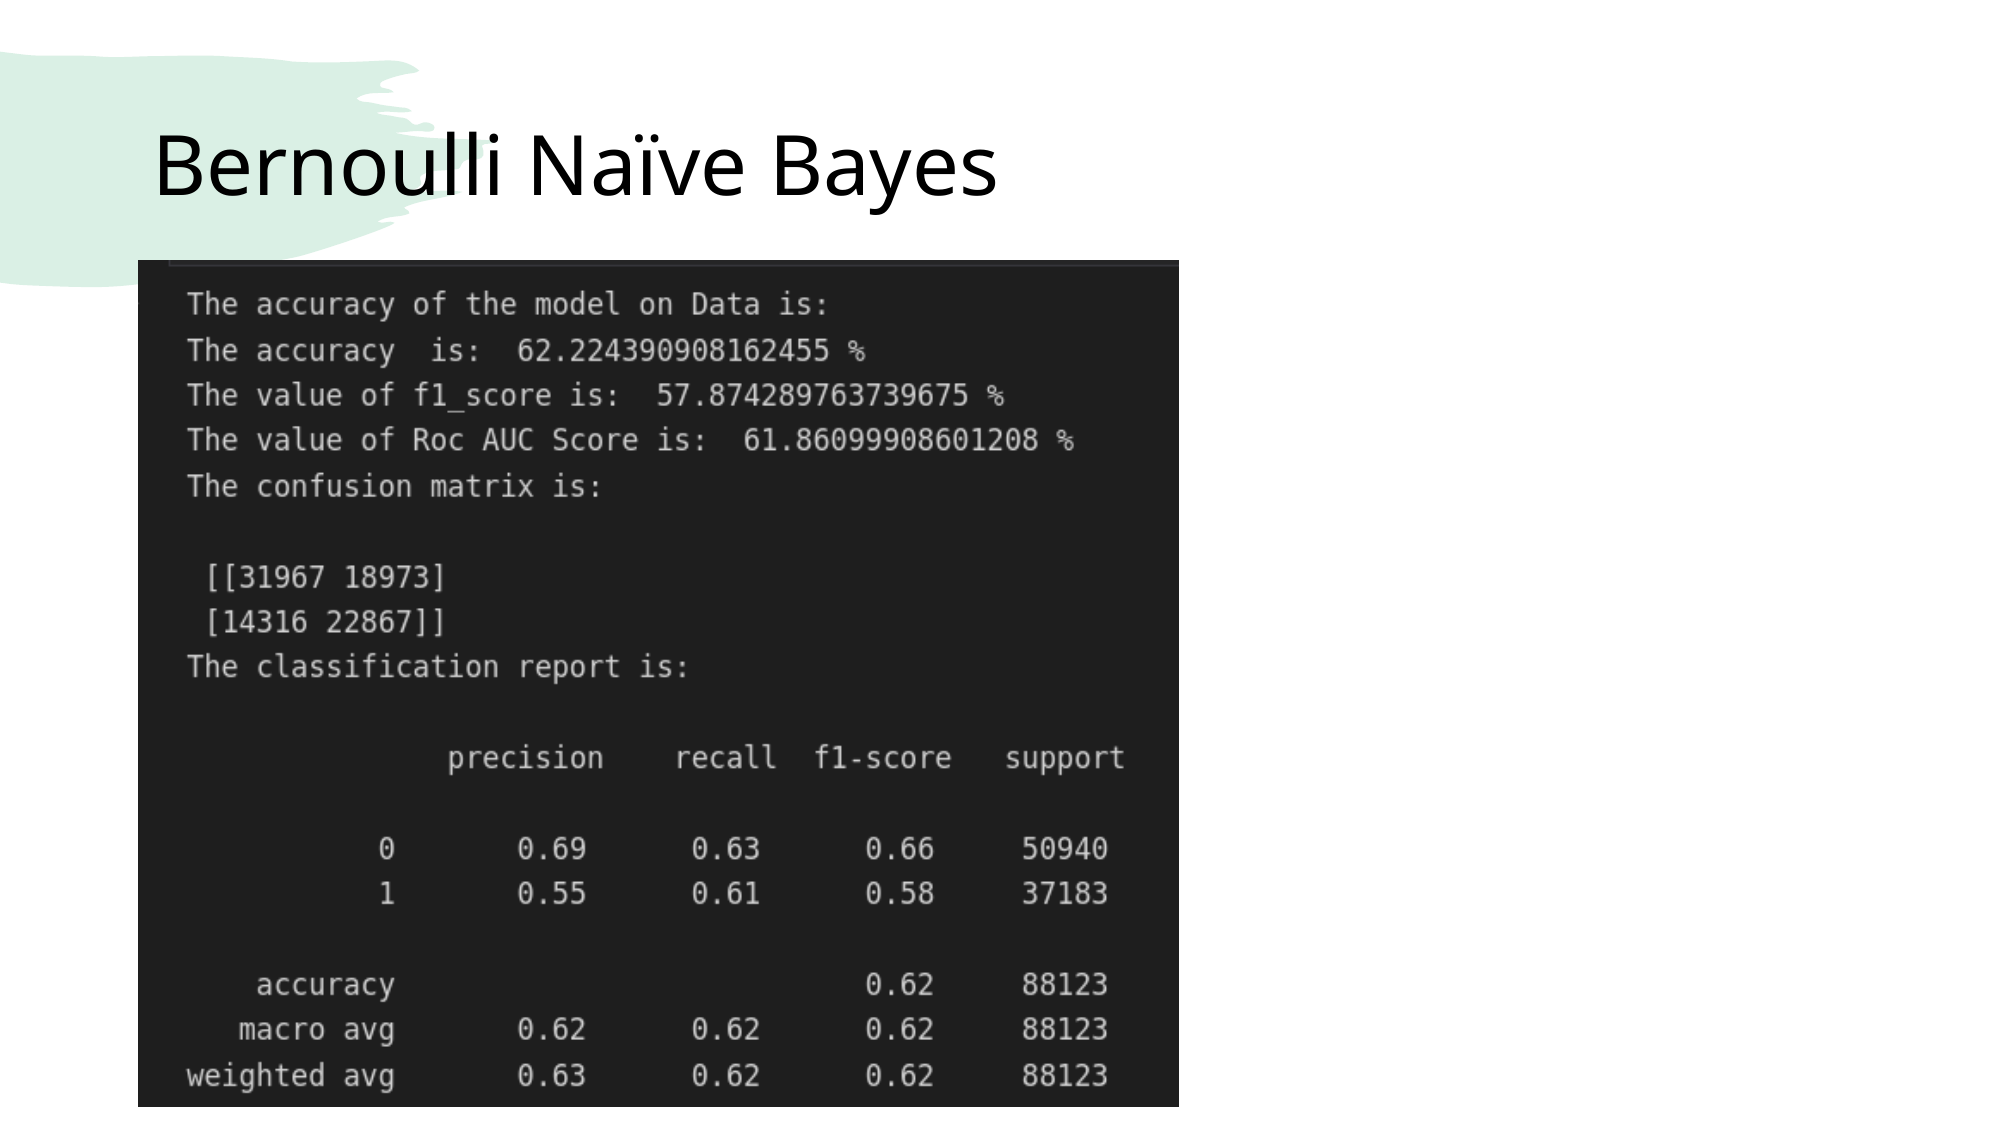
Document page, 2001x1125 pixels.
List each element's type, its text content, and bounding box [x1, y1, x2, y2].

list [138, 260, 1179, 1107]
title Bernoulli Naïve Bayes [137, 59, 1863, 278]
